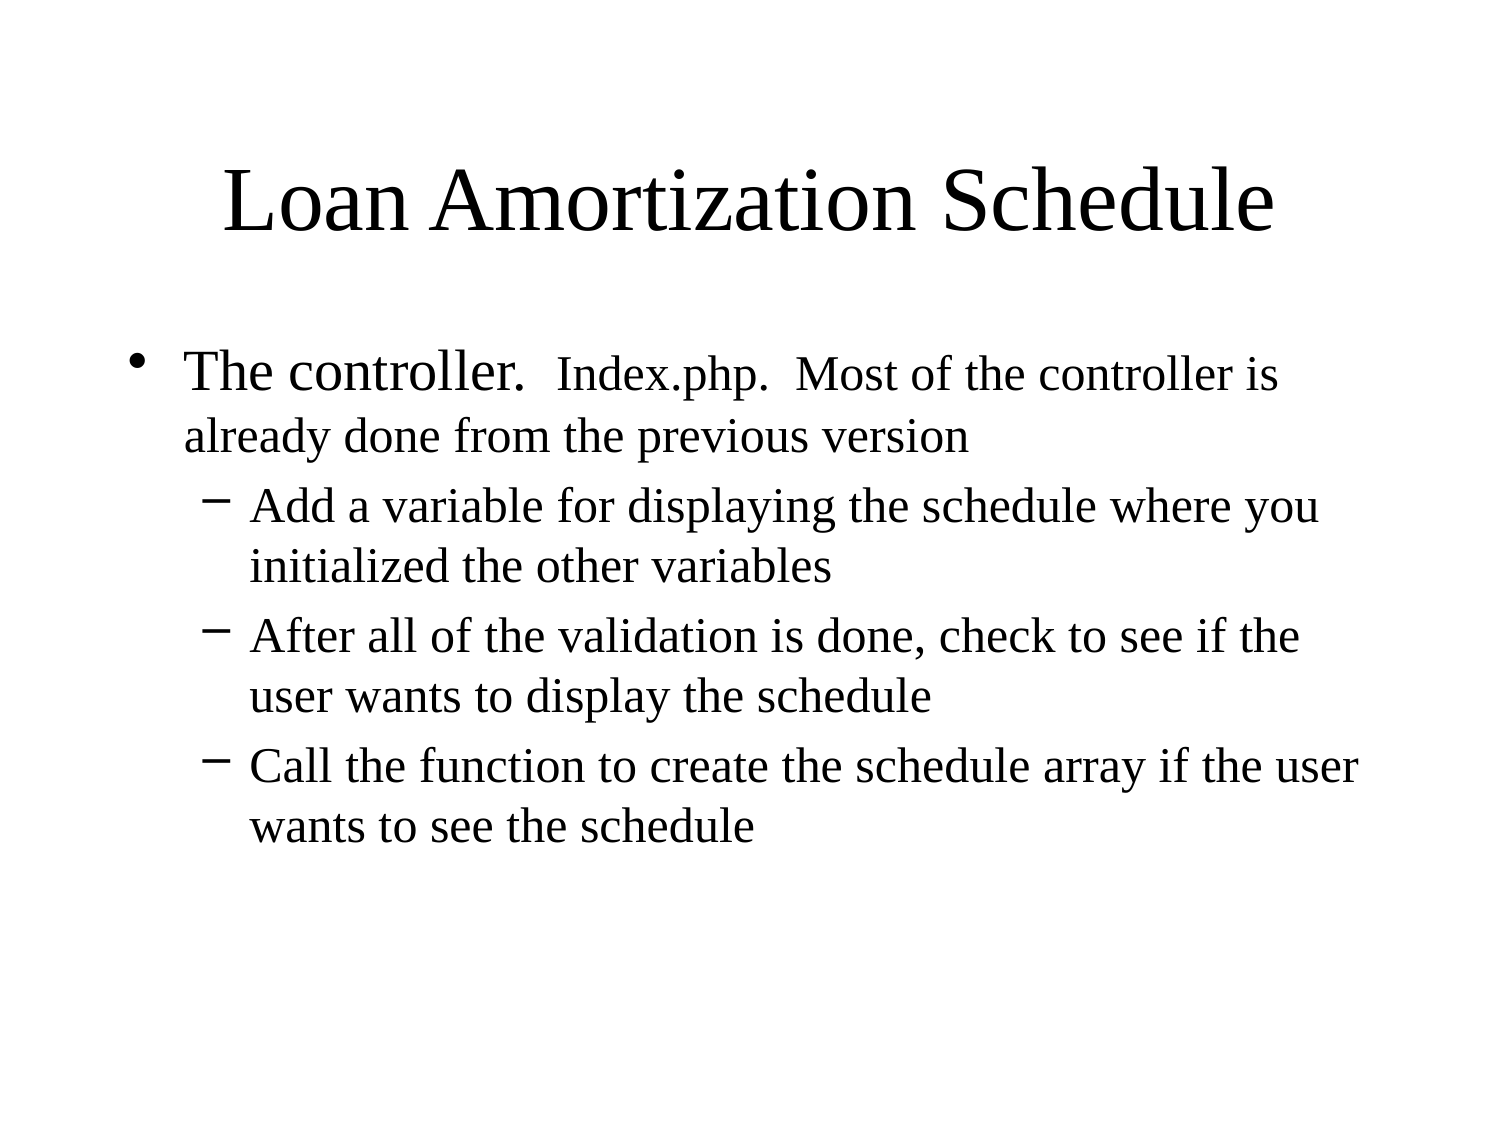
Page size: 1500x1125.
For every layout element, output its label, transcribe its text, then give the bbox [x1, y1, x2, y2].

list The controller. Index.php. Most of the controller is already done from the previous version Add a variable for displaying the schedule where you initialized the other variables After all of the validation is done, check to see if the user wants to display the schedule Call the function to create the schedule array if the user wants to see the schedule [112, 324, 1388, 1000]
title Loan Amortization Schedule [112, 99, 1388, 288]
